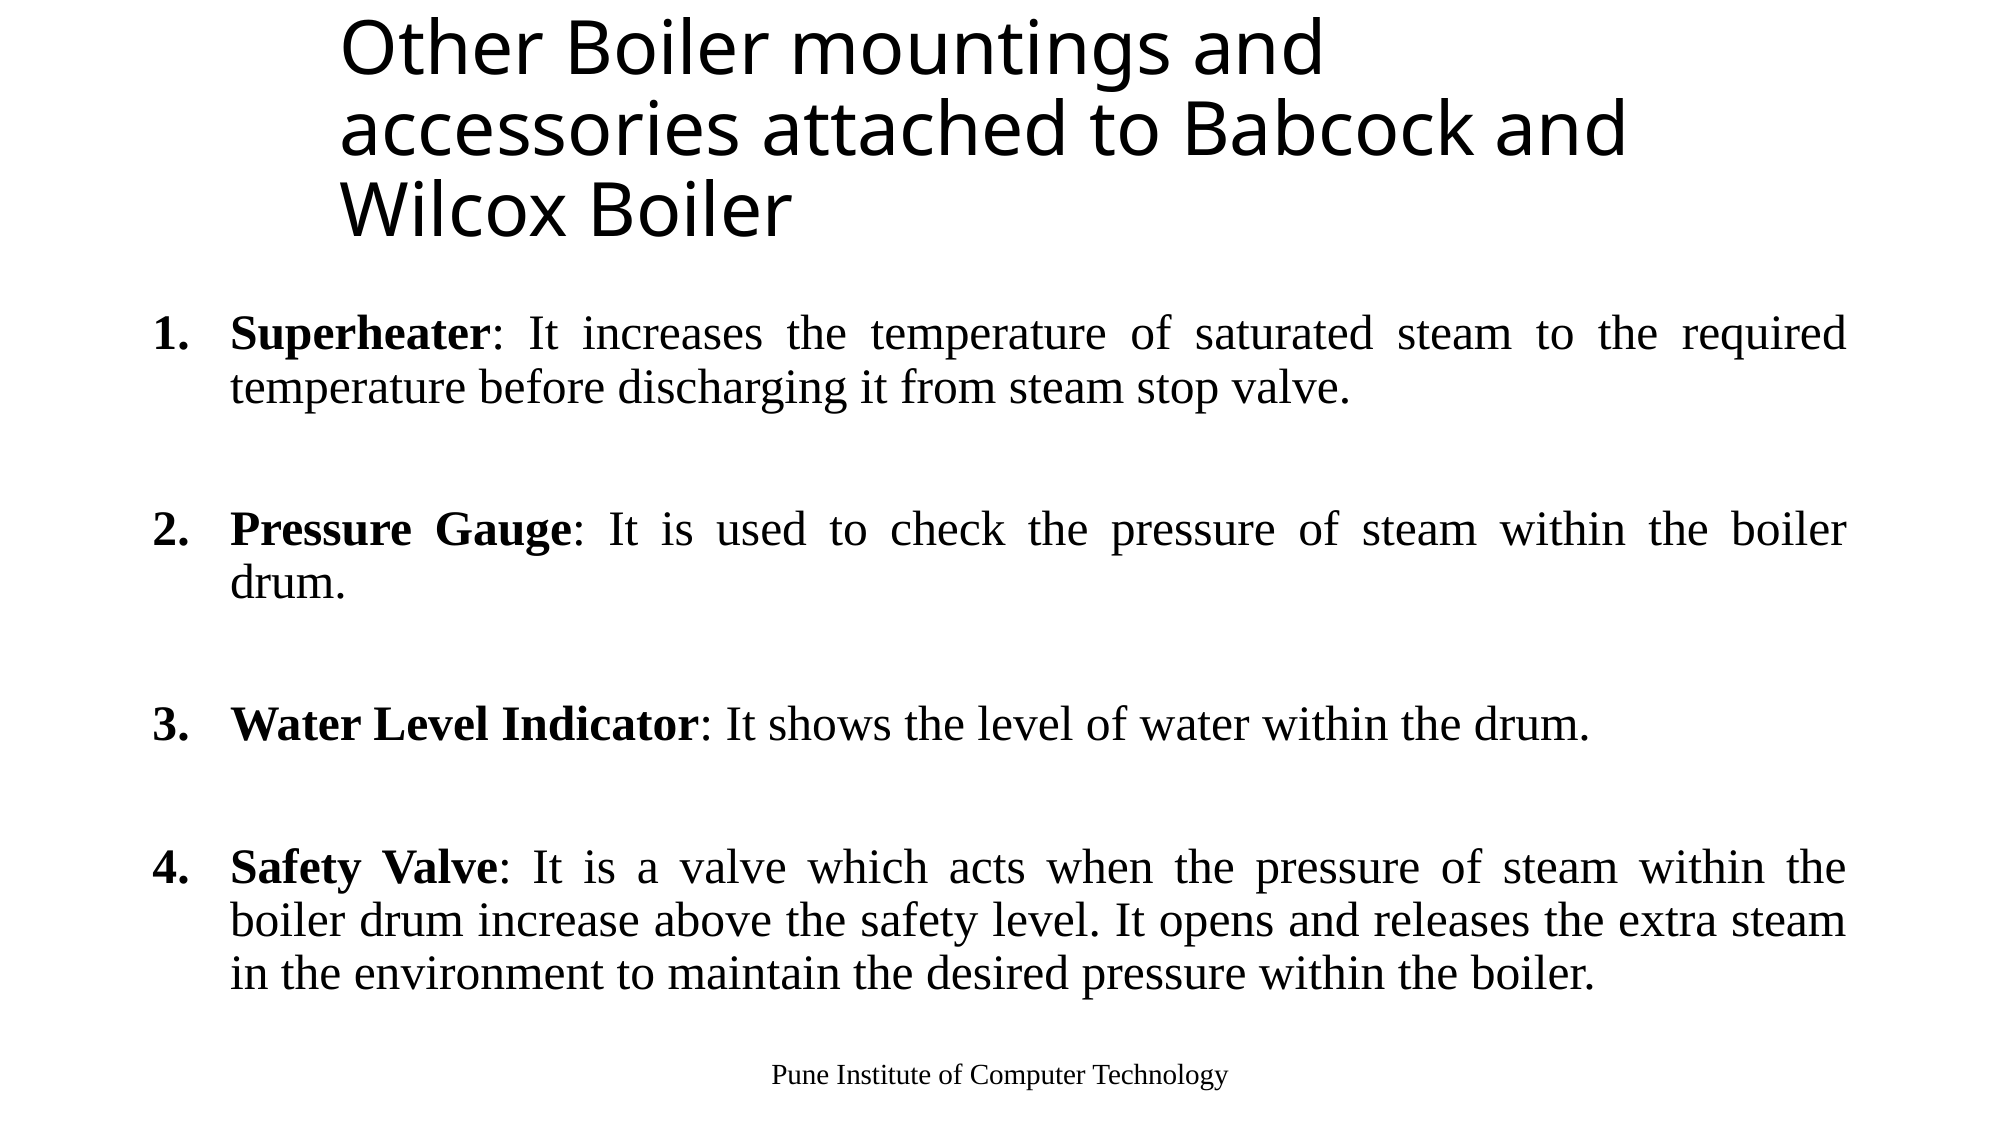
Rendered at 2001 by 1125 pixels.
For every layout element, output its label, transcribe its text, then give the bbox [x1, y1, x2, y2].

footer Pune Institute of Computer Technology [662, 1042, 1338, 1103]
title Other Boiler mountings and accessories attached to Babcock and Wilcox Boiler [324, 37, 1675, 225]
list Superheater: It increases the temperature of saturated steam to the required temperature before discharging it from steam stop valve. Pressure Gauge: It is used to check the pressure of steam within the boiler drum. Water Level Indicator: It shows the level of water within the drum. Safety Valve: It is a valve which acts when the pressure of steam within the boiler drum increase above the safety level. It opens and releases the extra steam in the environment to maintain the desired pressure within the boiler. [137, 299, 1863, 1014]
